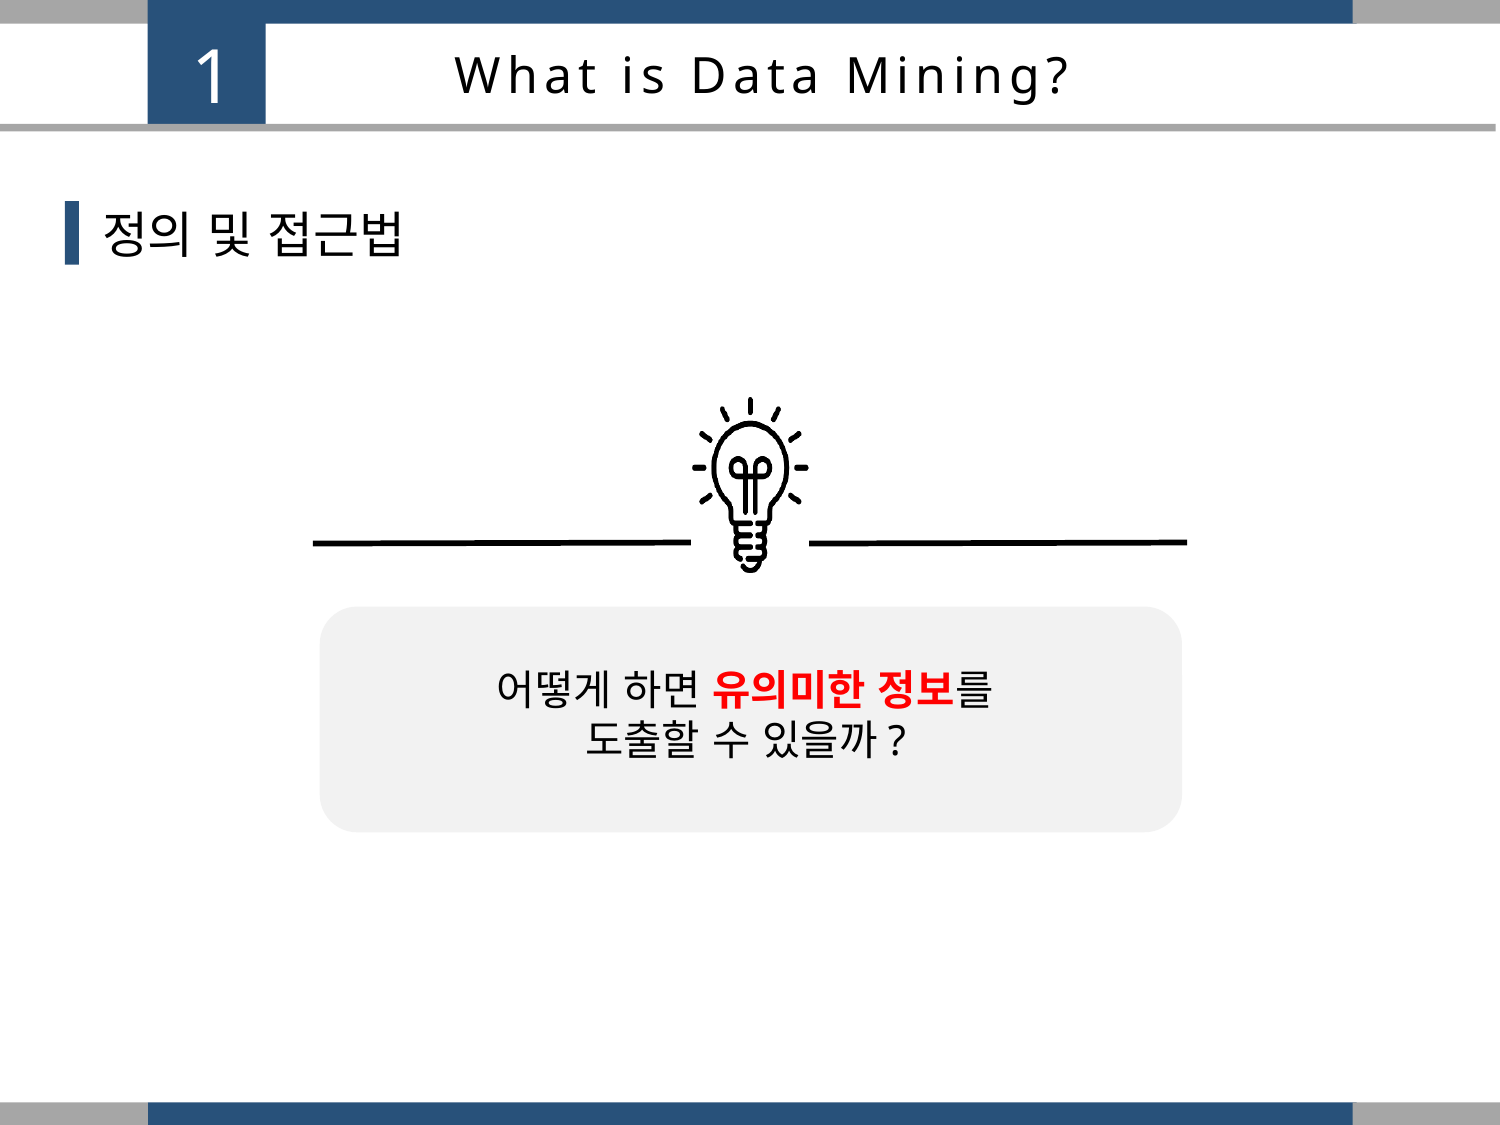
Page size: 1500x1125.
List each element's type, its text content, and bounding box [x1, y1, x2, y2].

text_box [145, 0, 268, 122]
text_box [63, 199, 81, 267]
text_box What is Data Mining? [348, 36, 1176, 112]
text_box 1 [147, 21, 278, 127]
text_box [312, 396, 1188, 833]
text_box 정의 및 접근법 [87, 196, 562, 271]
text_box [0, 122, 1498, 133]
